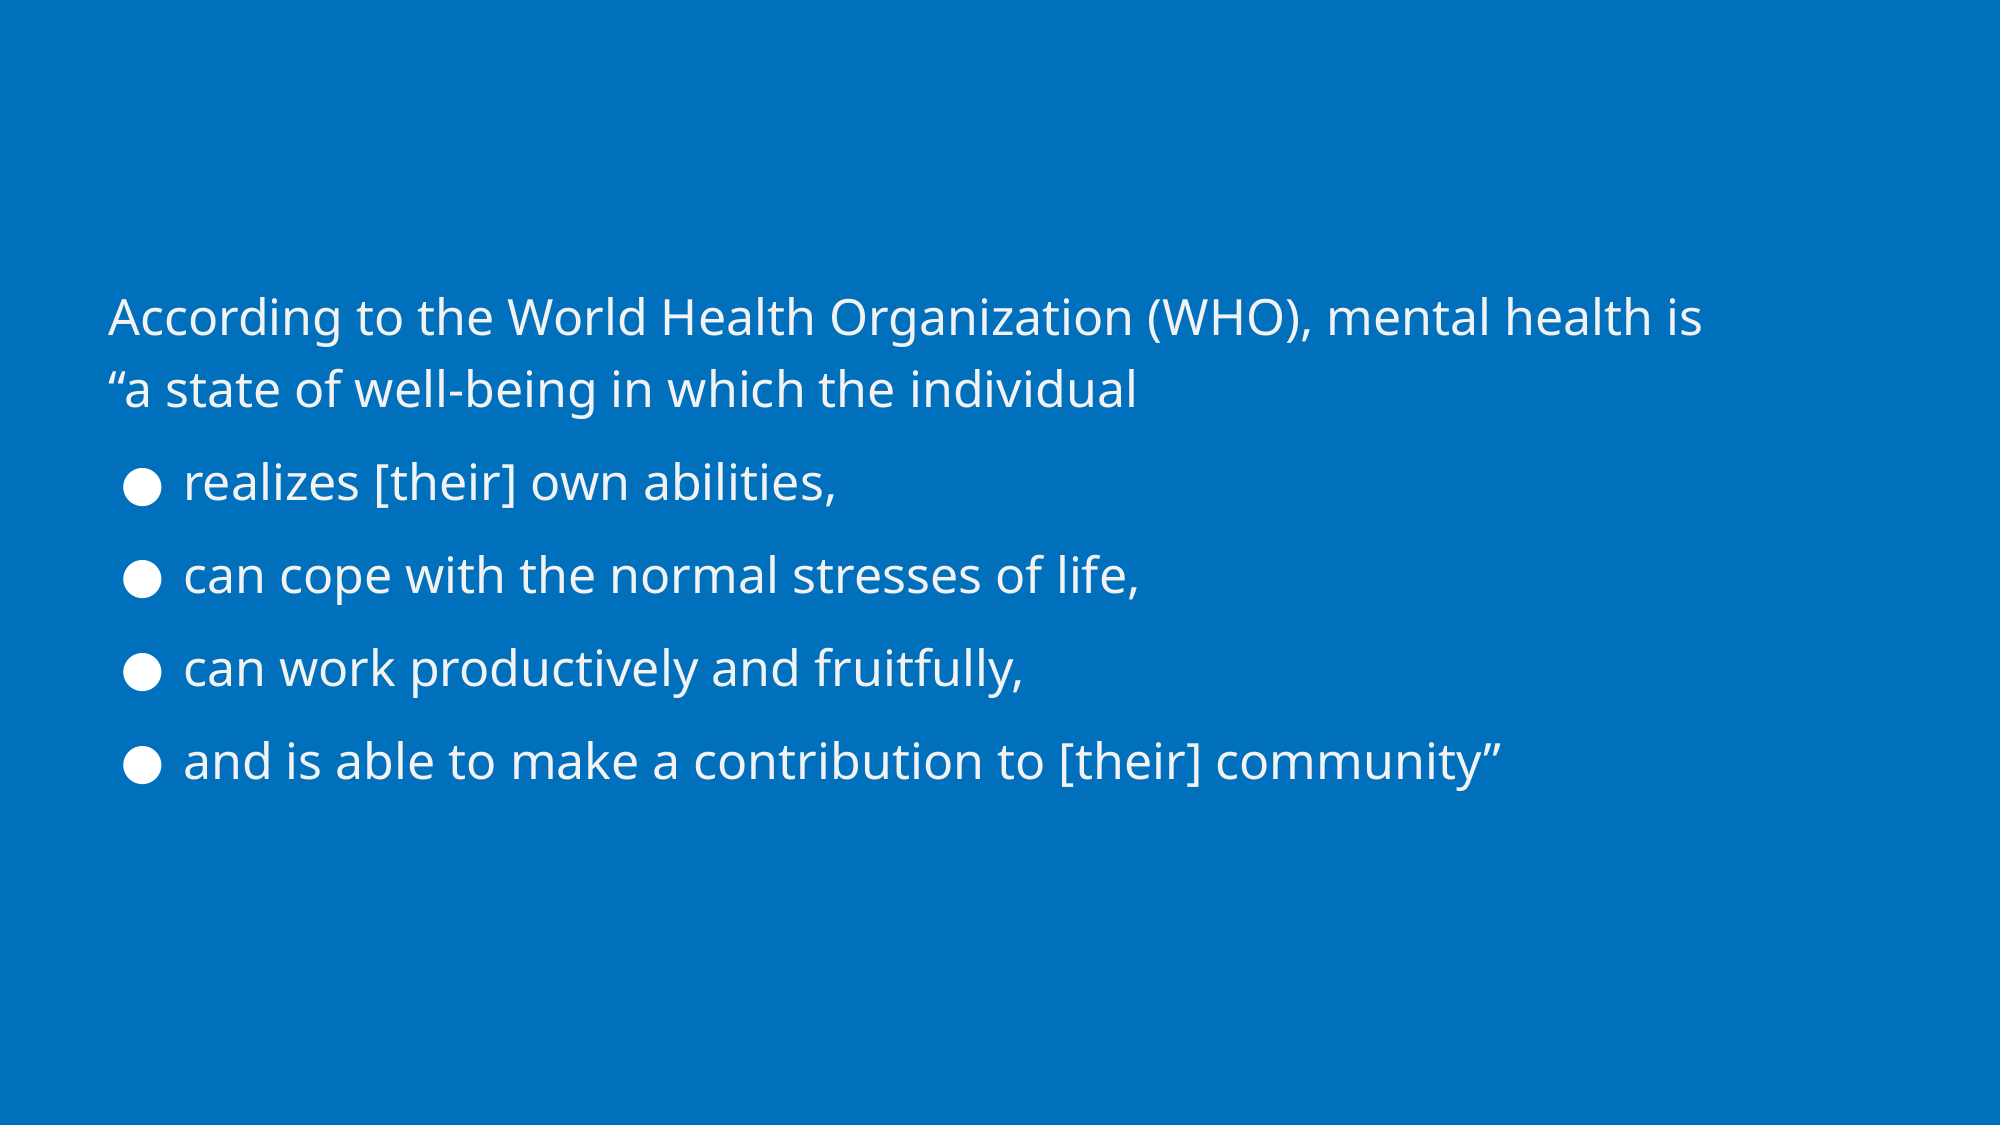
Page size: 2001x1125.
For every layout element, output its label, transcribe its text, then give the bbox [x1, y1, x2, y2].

title According to the World Health Organization (WHO), mental health is “a state of well-being in which the individual realizes [their] own abilities, can cope with the normal stresses of life, can work productively and fruitfully, and is able to make a contribution to [their] community” [100, 51, 1900, 1011]
